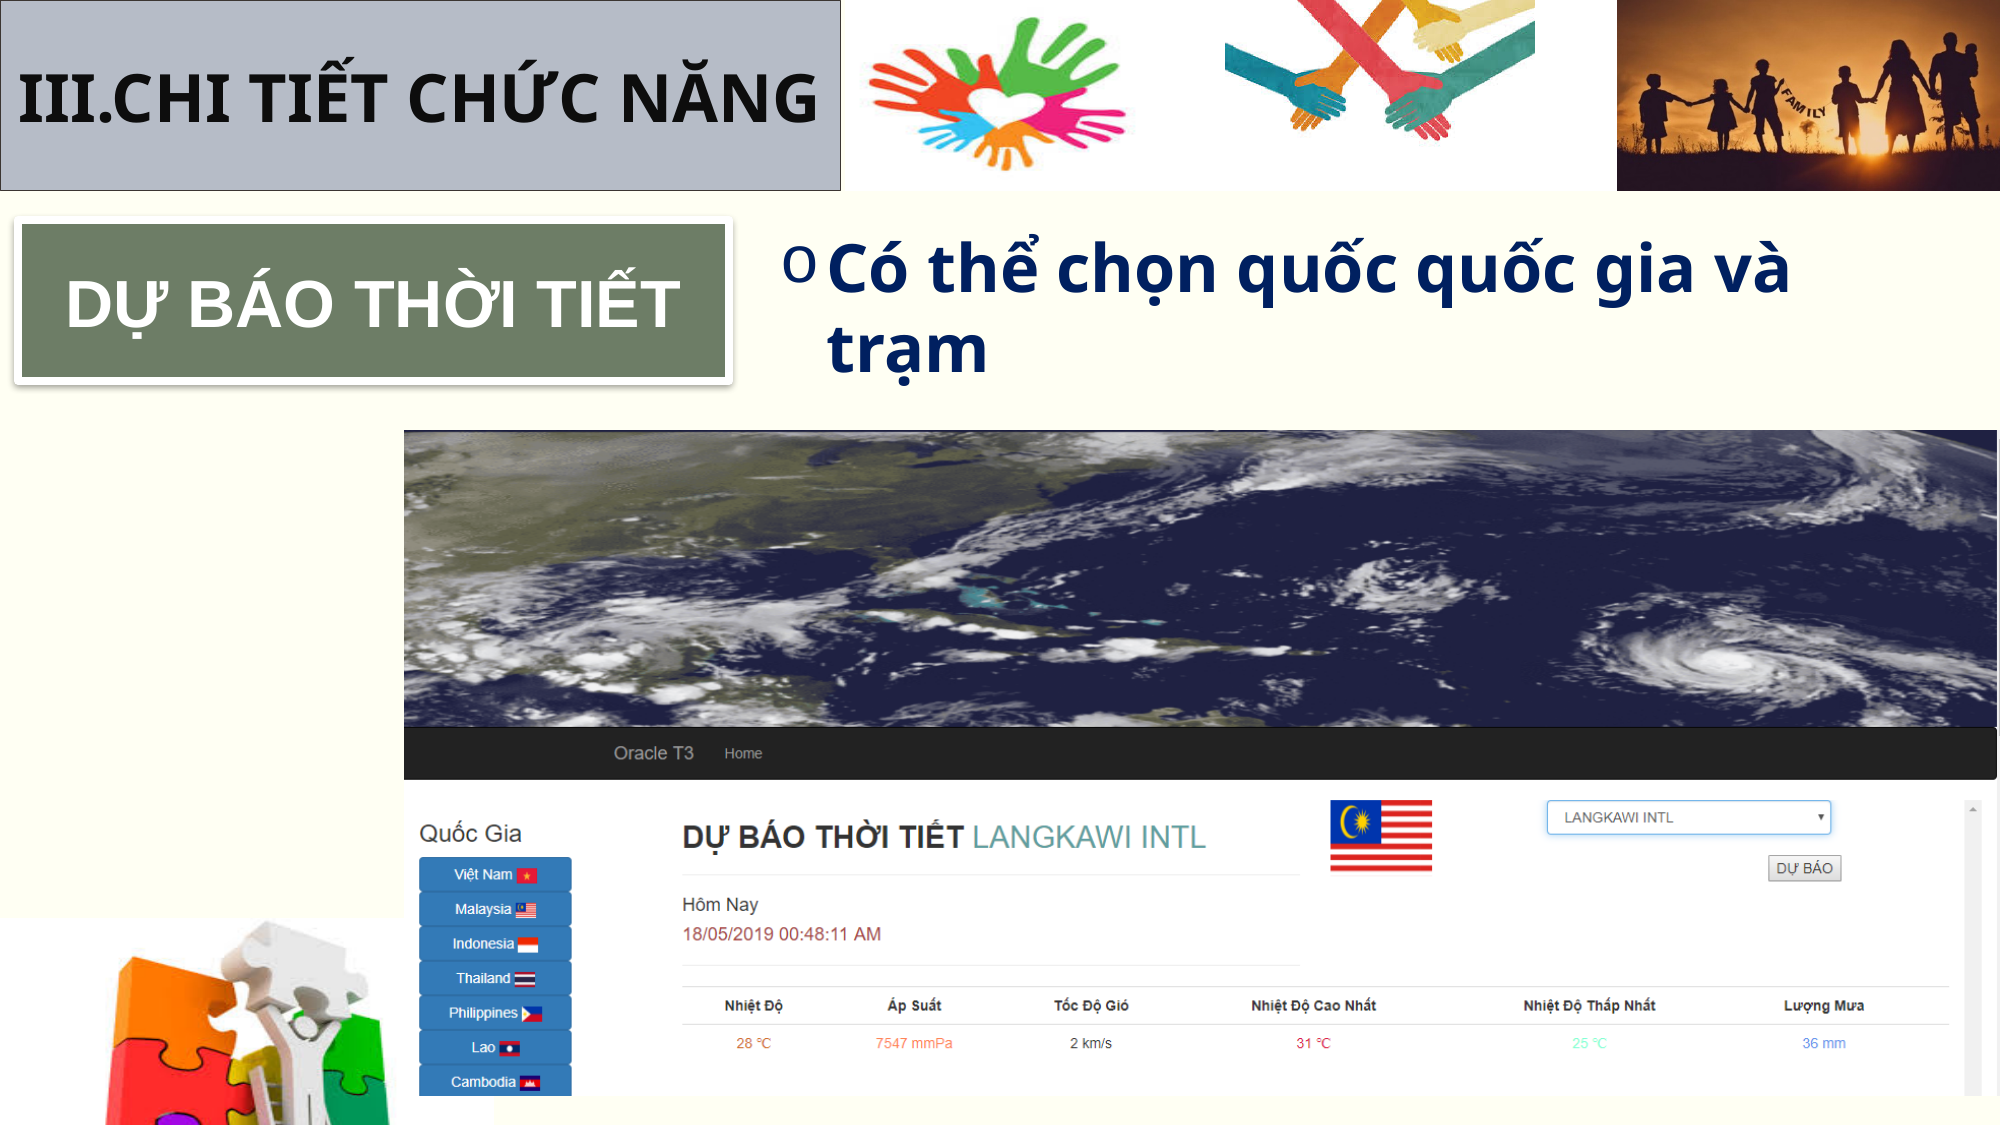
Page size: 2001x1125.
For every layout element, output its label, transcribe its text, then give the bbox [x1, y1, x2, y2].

picture [0, 430, 2000, 1125]
text_box III.CHI TIẾT CHỨC NĂNG [0, 0, 843, 195]
text_box Có thể chọn quốc quốc gia và trạm [764, 217, 1961, 428]
text_box DỰ BÁO THỜI TIẾT [14, 216, 733, 385]
picture [845, 0, 2000, 191]
